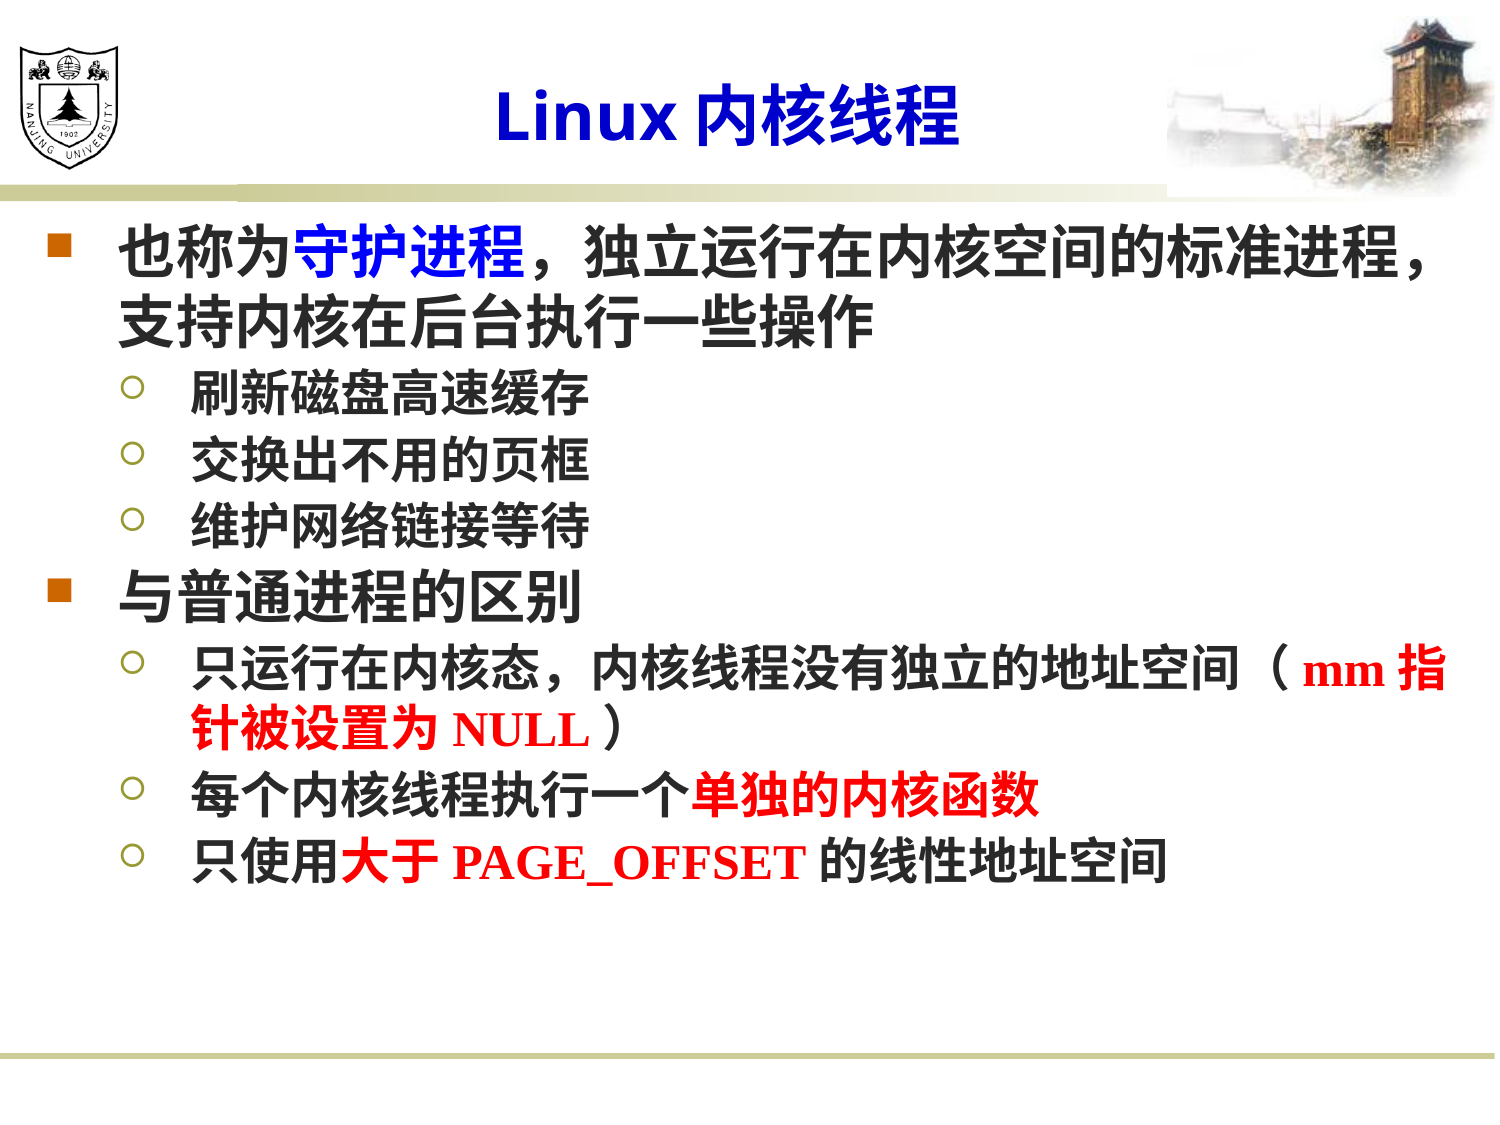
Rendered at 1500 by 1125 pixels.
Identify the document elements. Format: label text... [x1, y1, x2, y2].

title Linux内核线程 [123, 66, 1331, 161]
picture [1167, 16, 1495, 197]
list 也称为守护进程，独立运行在内核空间的标准进程，支持内核在后台执行一些操作 刷新磁盘高速缓存 交换出不用的页框 维护网络链接等待 与普通进程的区别 只运行在内核态，内核线程没有独立的地址空间（mm指针被设置为NULL） 每个内核线程执行一个单独的内核函数 只使用大于PAGE_OFFSET的线性地址空间 [29, 208, 1500, 1125]
picture [14, 42, 124, 173]
picture [0, 1053, 29, 1059]
